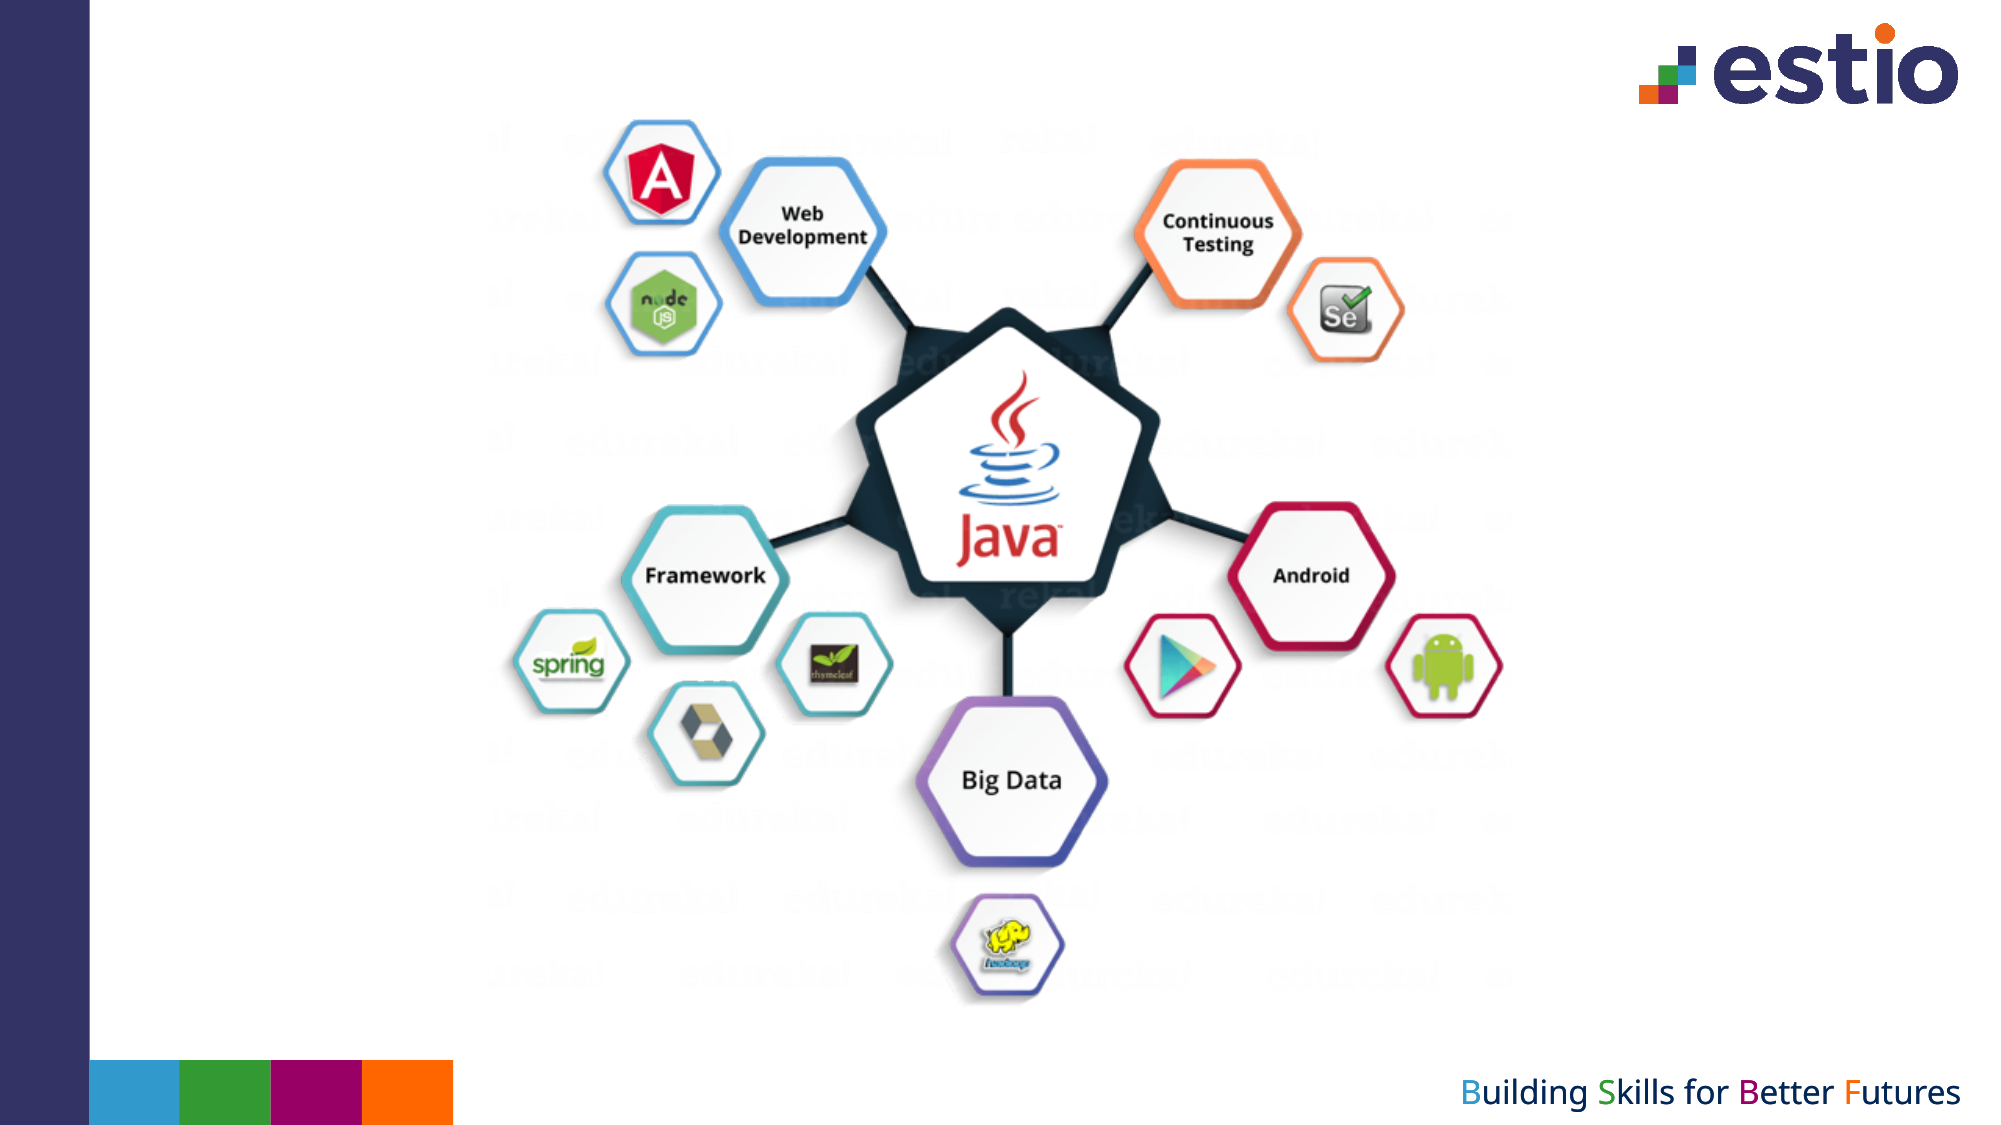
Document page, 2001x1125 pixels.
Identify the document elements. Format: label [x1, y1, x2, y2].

picture [487, 106, 1513, 1019]
picture [1639, 23, 1958, 104]
